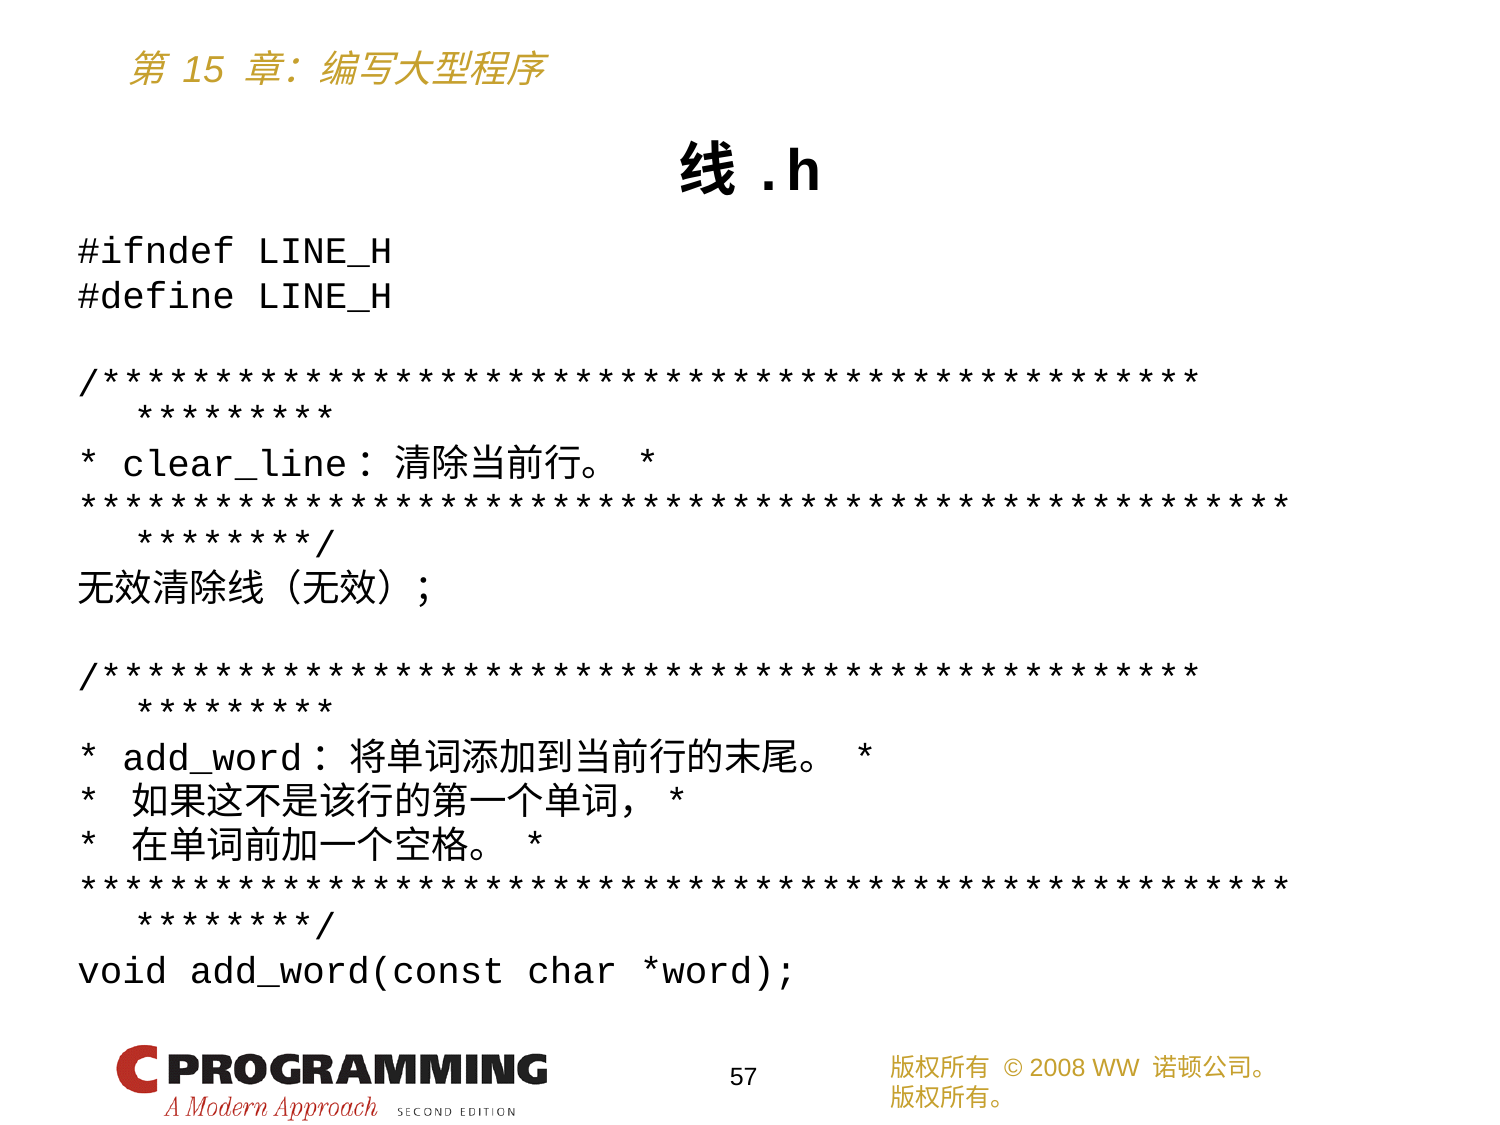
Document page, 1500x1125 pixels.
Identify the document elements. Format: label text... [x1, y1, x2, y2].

list 线.h #ifndef LINE_H #define LINE_H /************************************************* ********* * clear_line：清除当前行。 * ****************************************************** ********/ 无效清除线（无效）； /************************************************* ********* * add_word：将单词添加到当前行的末尾。 * * 如果这不是该行的第一个单词，* * 在单词前加一个空格。 * ****************************************************** ********/ void add_word(const char *word); [62, 125, 1438, 1038]
slide_number 57 [687, 1049, 801, 1101]
footer 版权所有 © 2008 WW 诺顿公司。 版权所有。 [874, 1043, 1388, 1119]
picture [112, 1041, 550, 1123]
